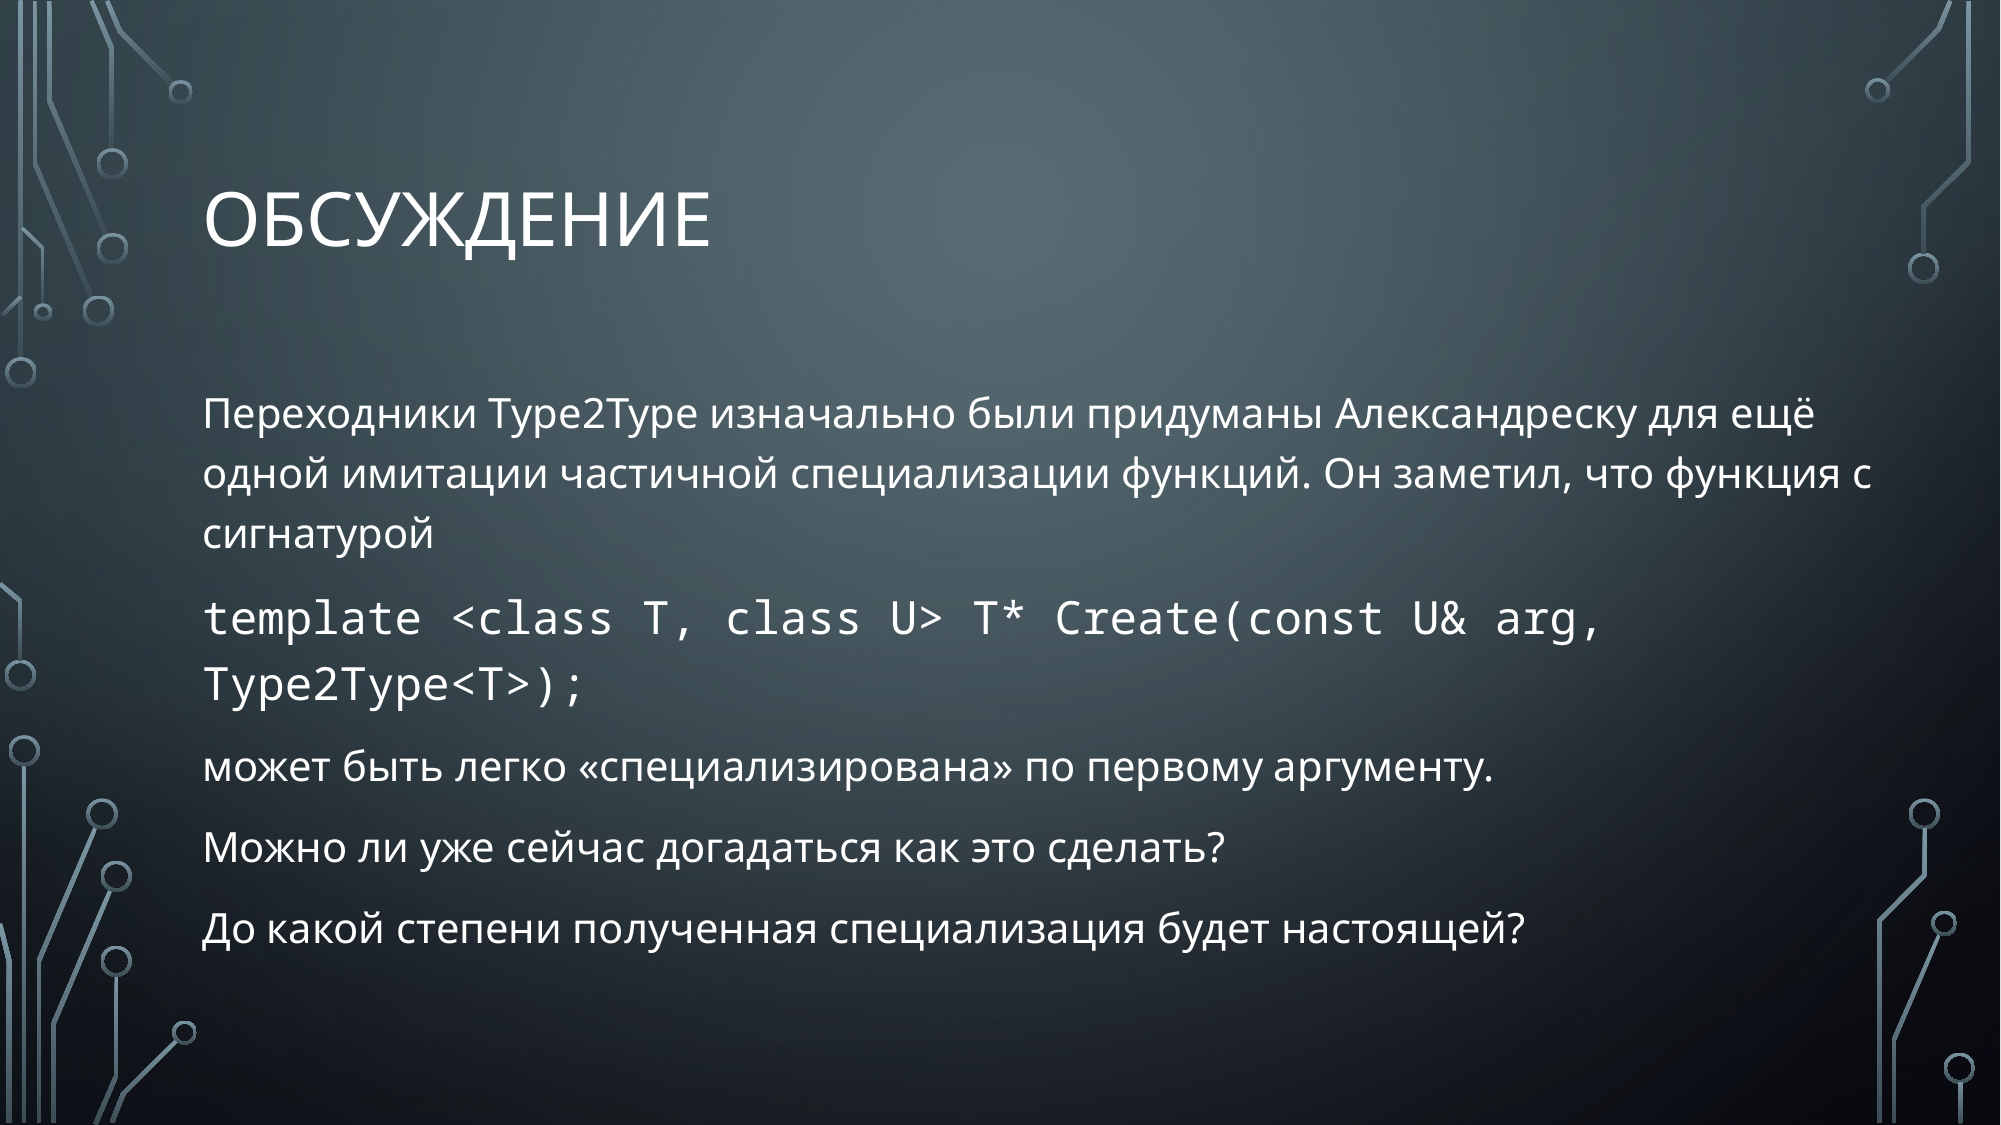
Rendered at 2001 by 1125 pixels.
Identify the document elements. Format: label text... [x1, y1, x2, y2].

title обсуждение [187, 101, 1813, 344]
list Переходники Type2Type изначально были придуманы Александреску для ещё одной имитации частичной специализации функций. Он заметил, что функция с сигнатурой template <class T, class U> T* Create(const U& arg, Type2Type<T>); может быть легко «специализирована» по первому аргументу. Можно ли уже сейчас догадаться как это сделать? До какой степени полученная специализация будет настоящей? [187, 369, 1913, 950]
